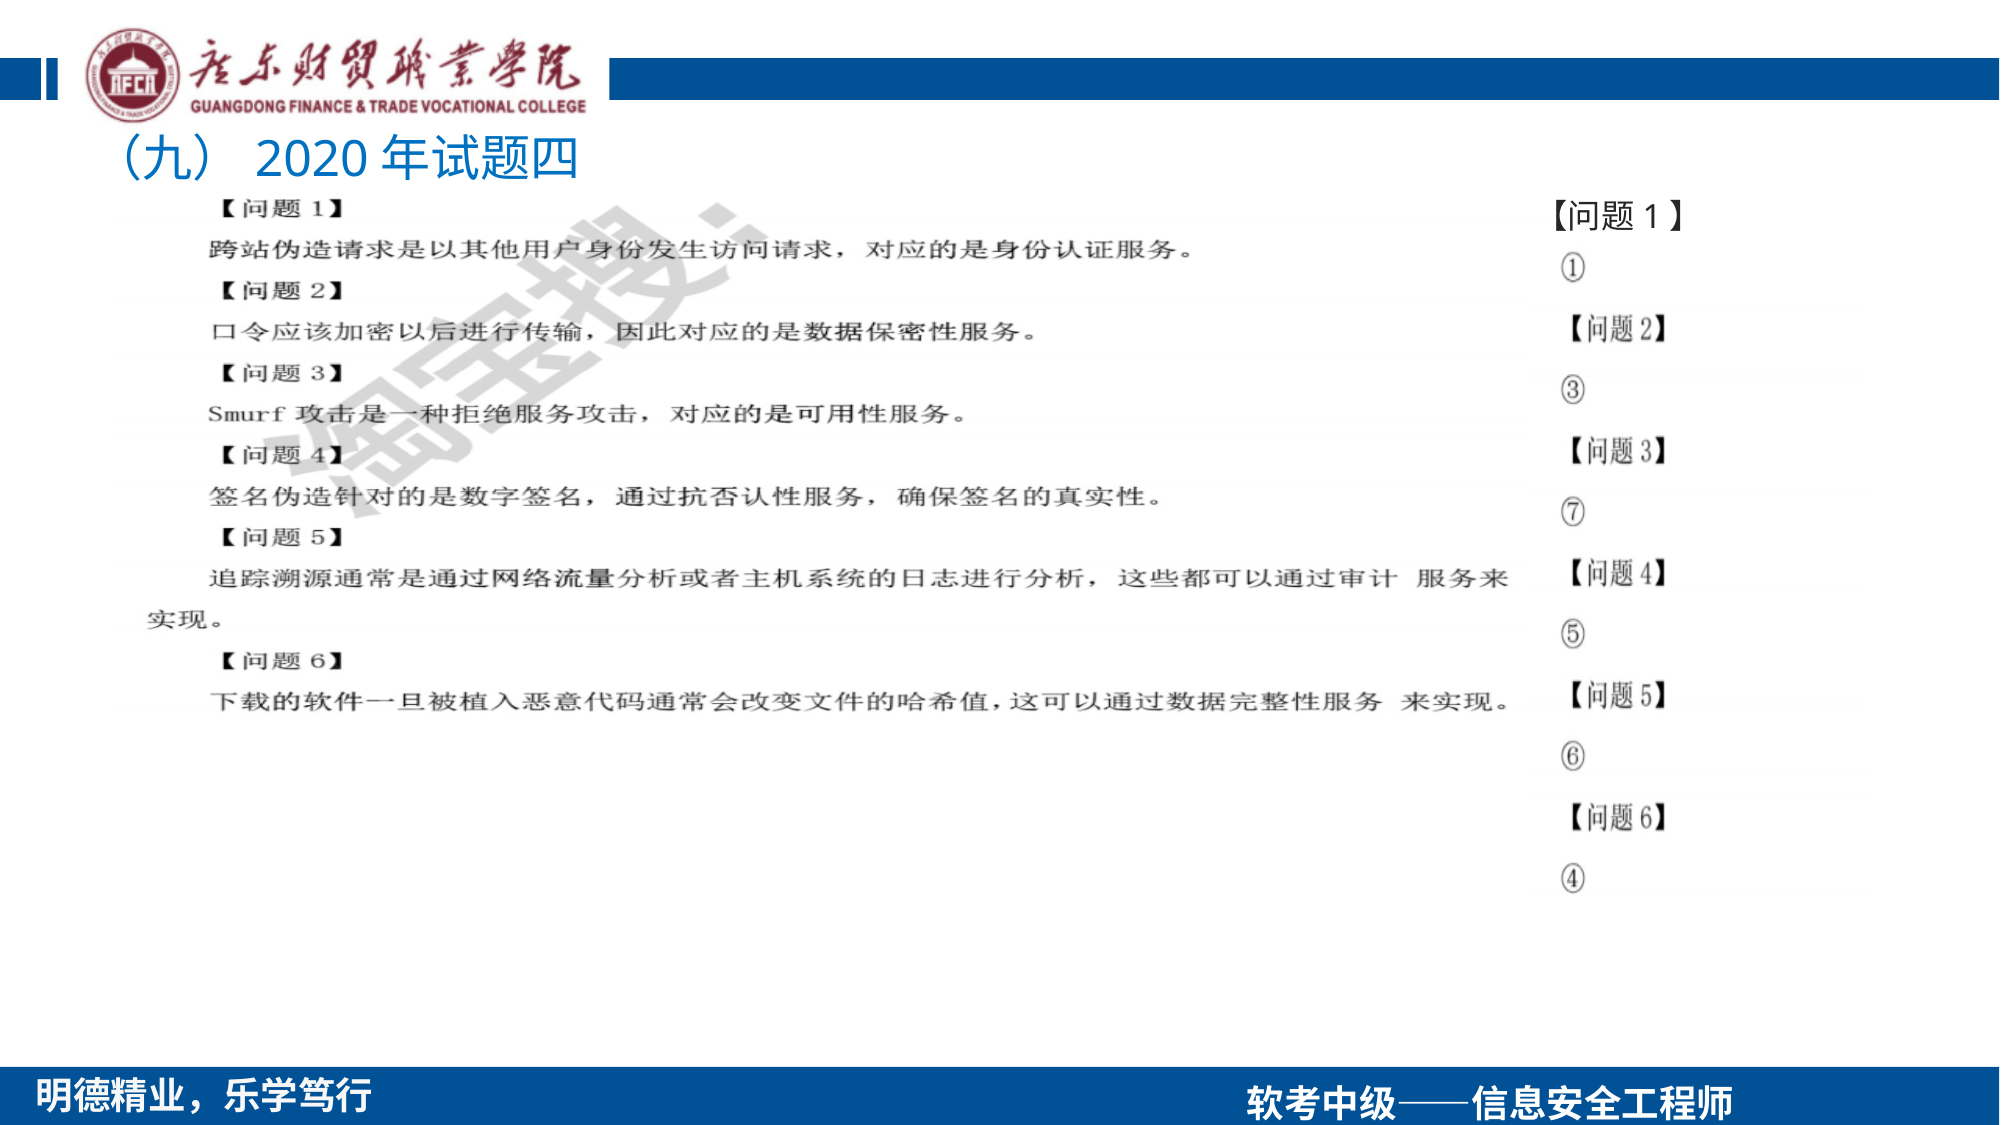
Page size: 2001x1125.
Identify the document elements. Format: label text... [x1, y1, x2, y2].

picture [110, 194, 1866, 915]
text_box （九）2020年试题四 [78, 106, 1129, 194]
picture [83, 20, 593, 106]
text_box 【问题1】 [1519, 188, 1718, 243]
